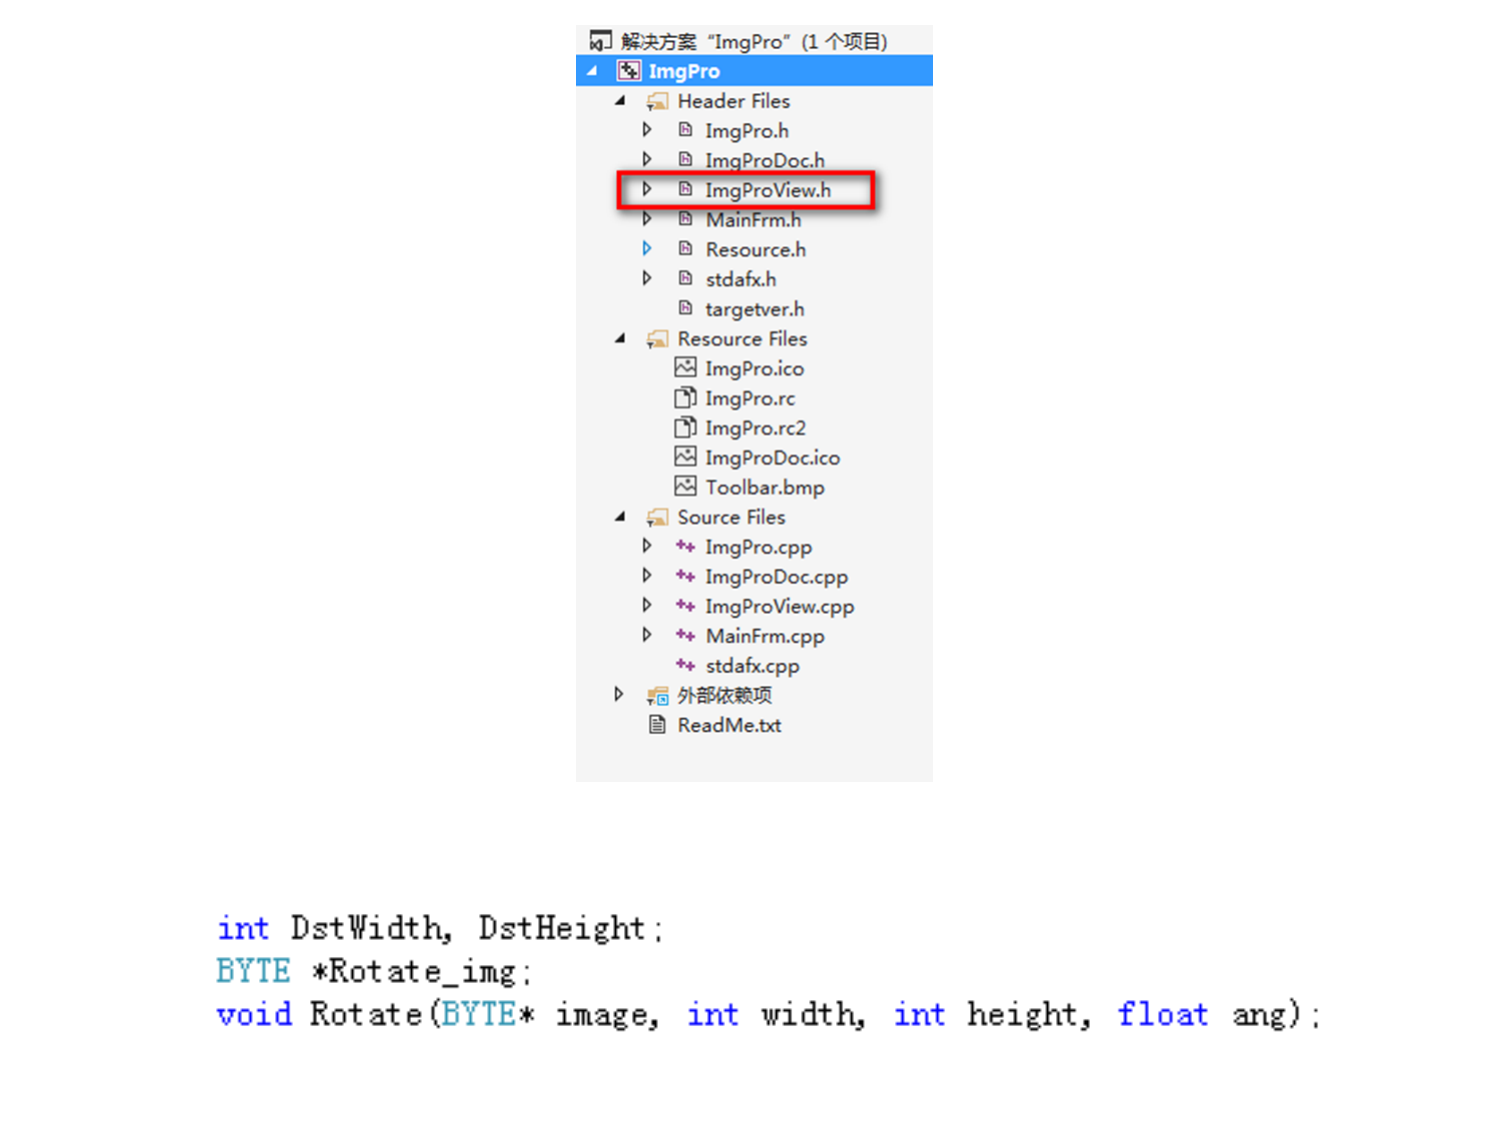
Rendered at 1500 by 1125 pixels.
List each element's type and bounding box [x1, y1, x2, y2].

picture [576, 25, 933, 782]
picture [148, 878, 1361, 1061]
